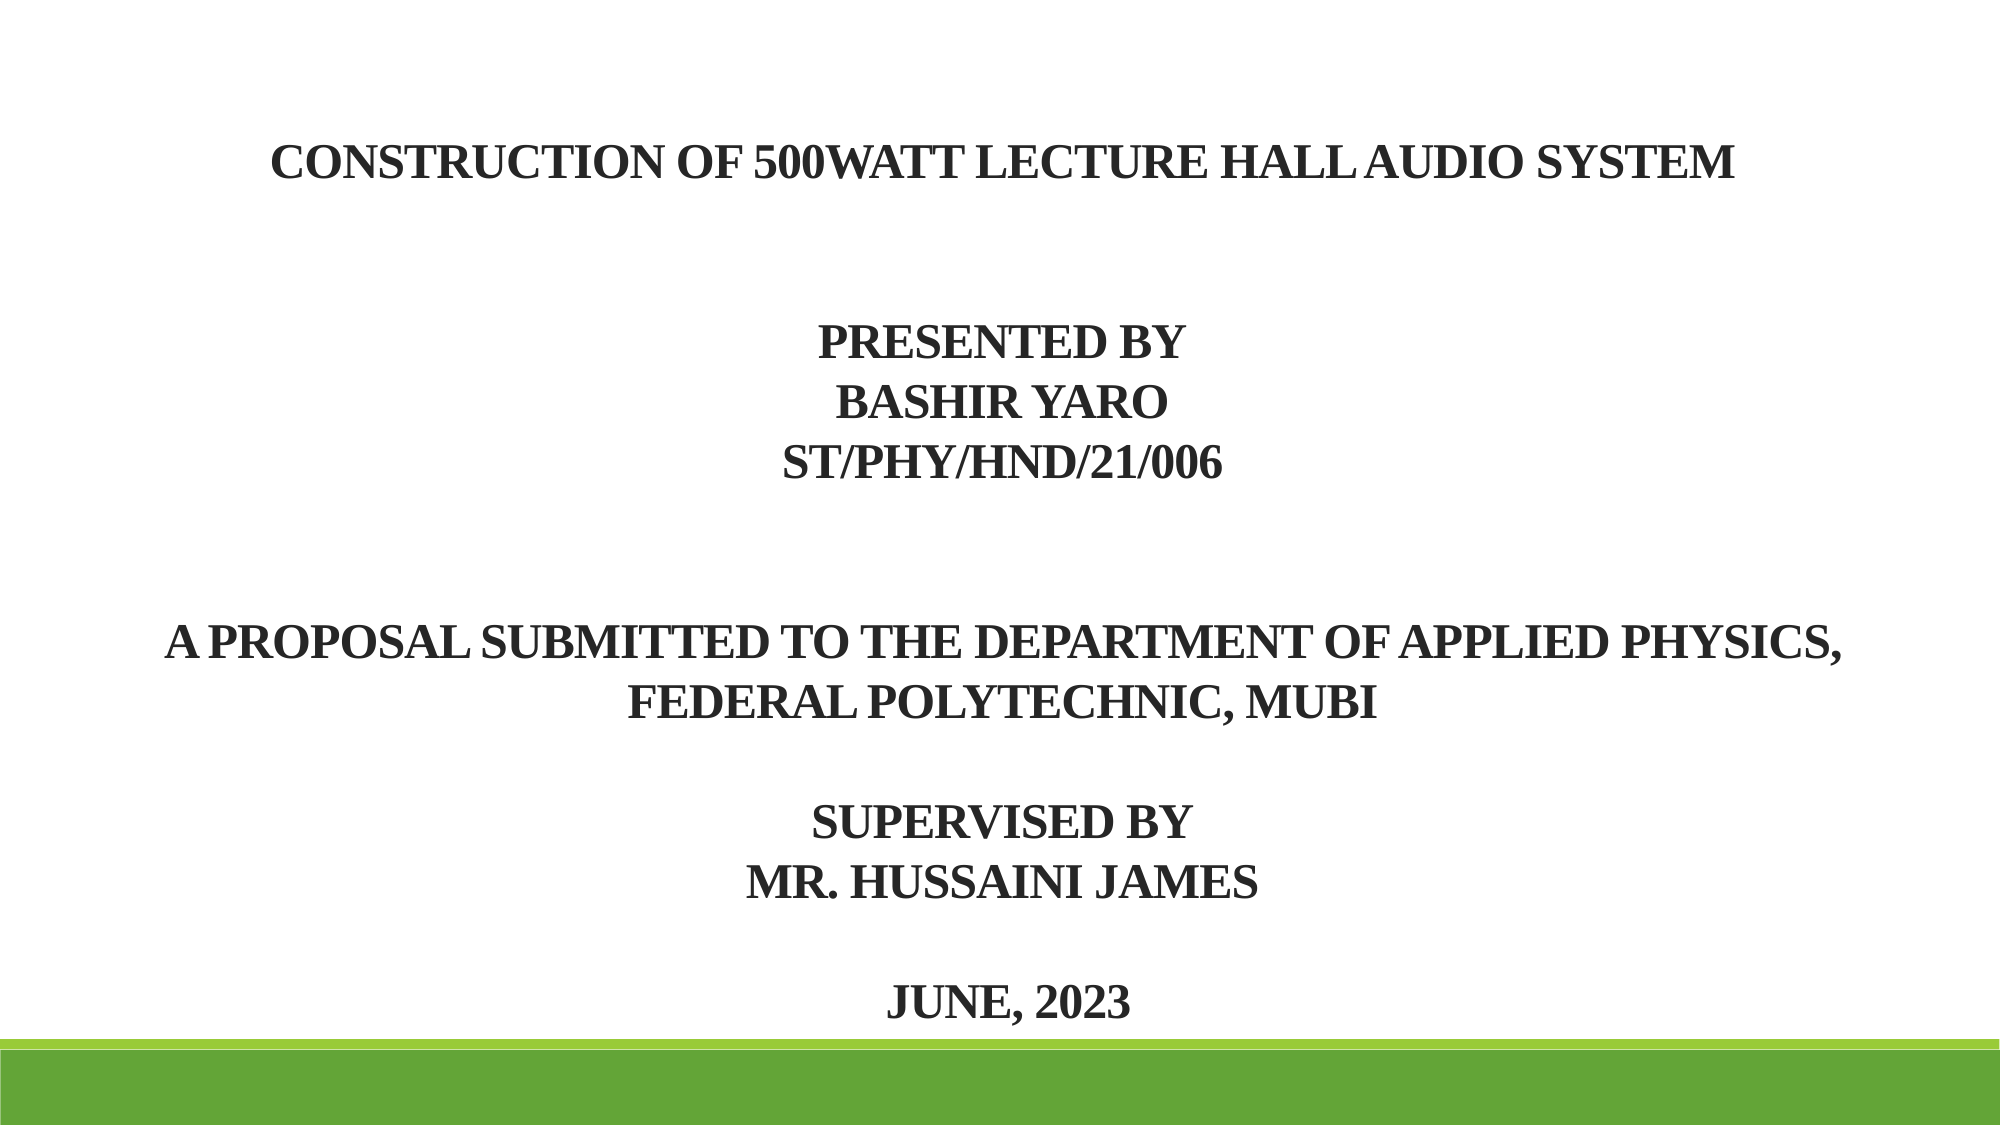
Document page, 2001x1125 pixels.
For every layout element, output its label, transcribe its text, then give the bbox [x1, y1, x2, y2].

title CONSTRUCTION OF 500WATT LECTURE HALL AUDIO SYSTEM presented by BASHIR YARO st/phy/hnd/21/006 A PROPOSAL SUBMITTED to the department of applied physics, federal polytechnic, mubi supervised by mr. HUSSAINI JAMES june, 2023 [60, 55, 1945, 1037]
